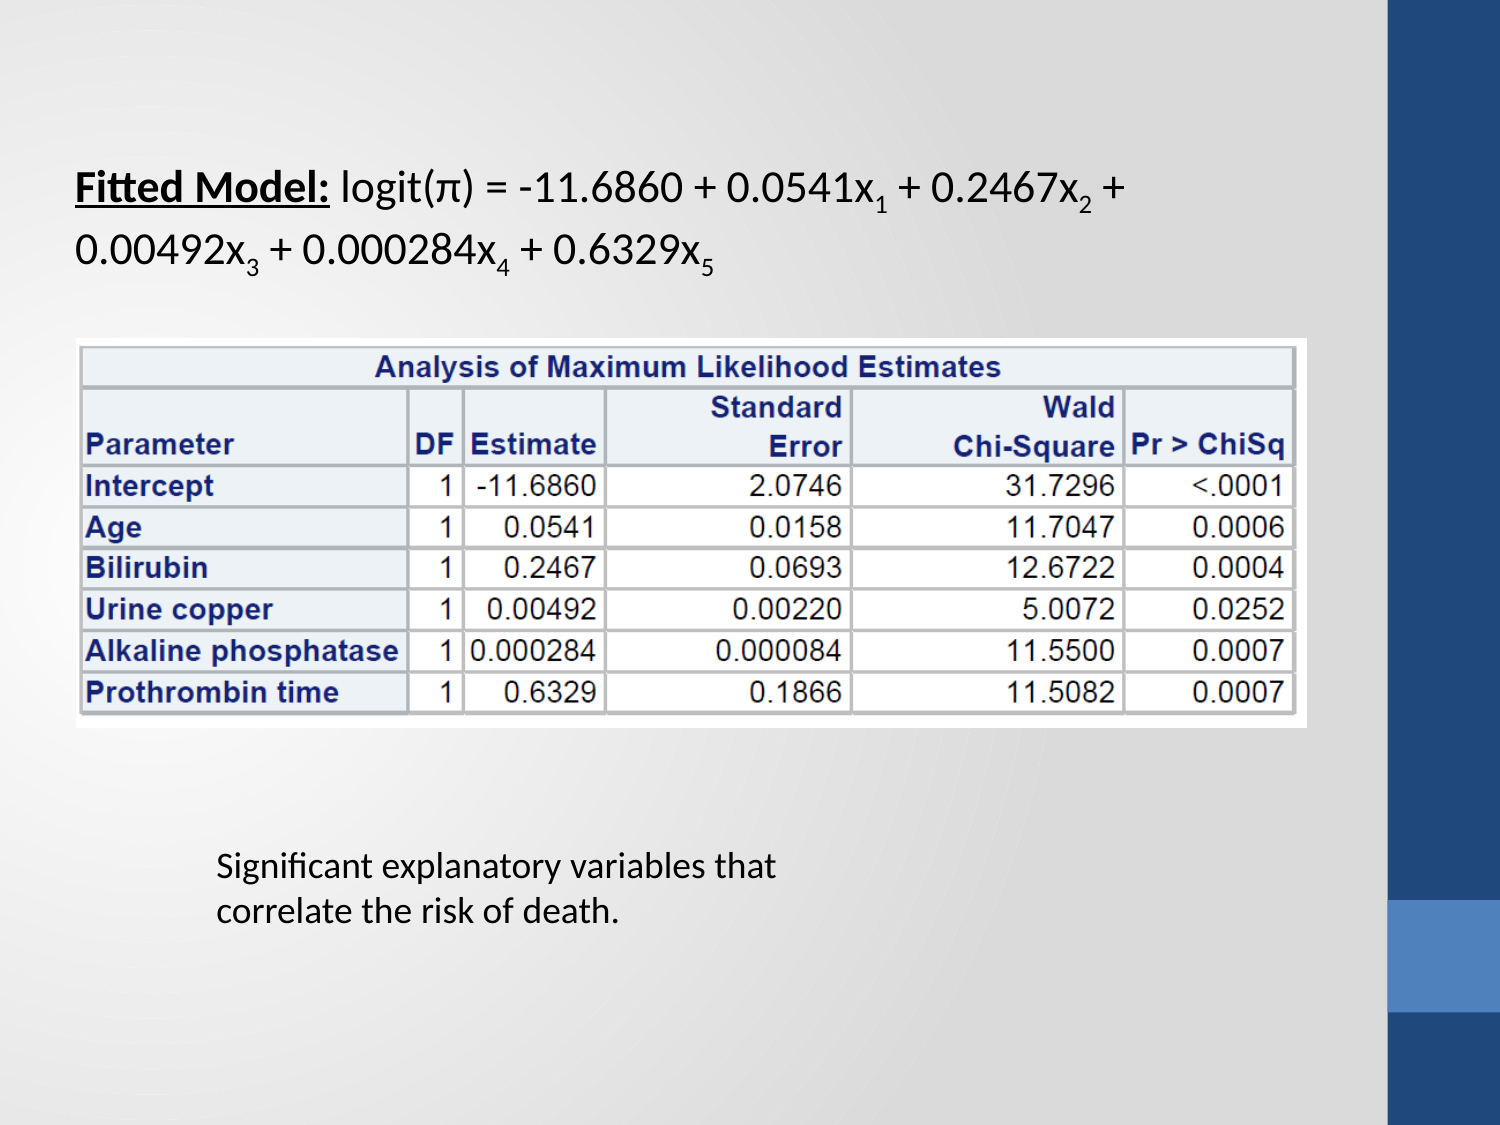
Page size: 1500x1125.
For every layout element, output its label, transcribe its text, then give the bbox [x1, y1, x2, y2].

list Fitted Model: logit(π) = -11.6860 + 0.0541x1 + 0.2467x2 + 0.00492x3 + 0.000284x4 + 0.6329x5 [41, 149, 1325, 1050]
picture [76, 337, 1307, 729]
text_box Significant explanatory variables that correlate the risk of death. [182, 834, 933, 939]
